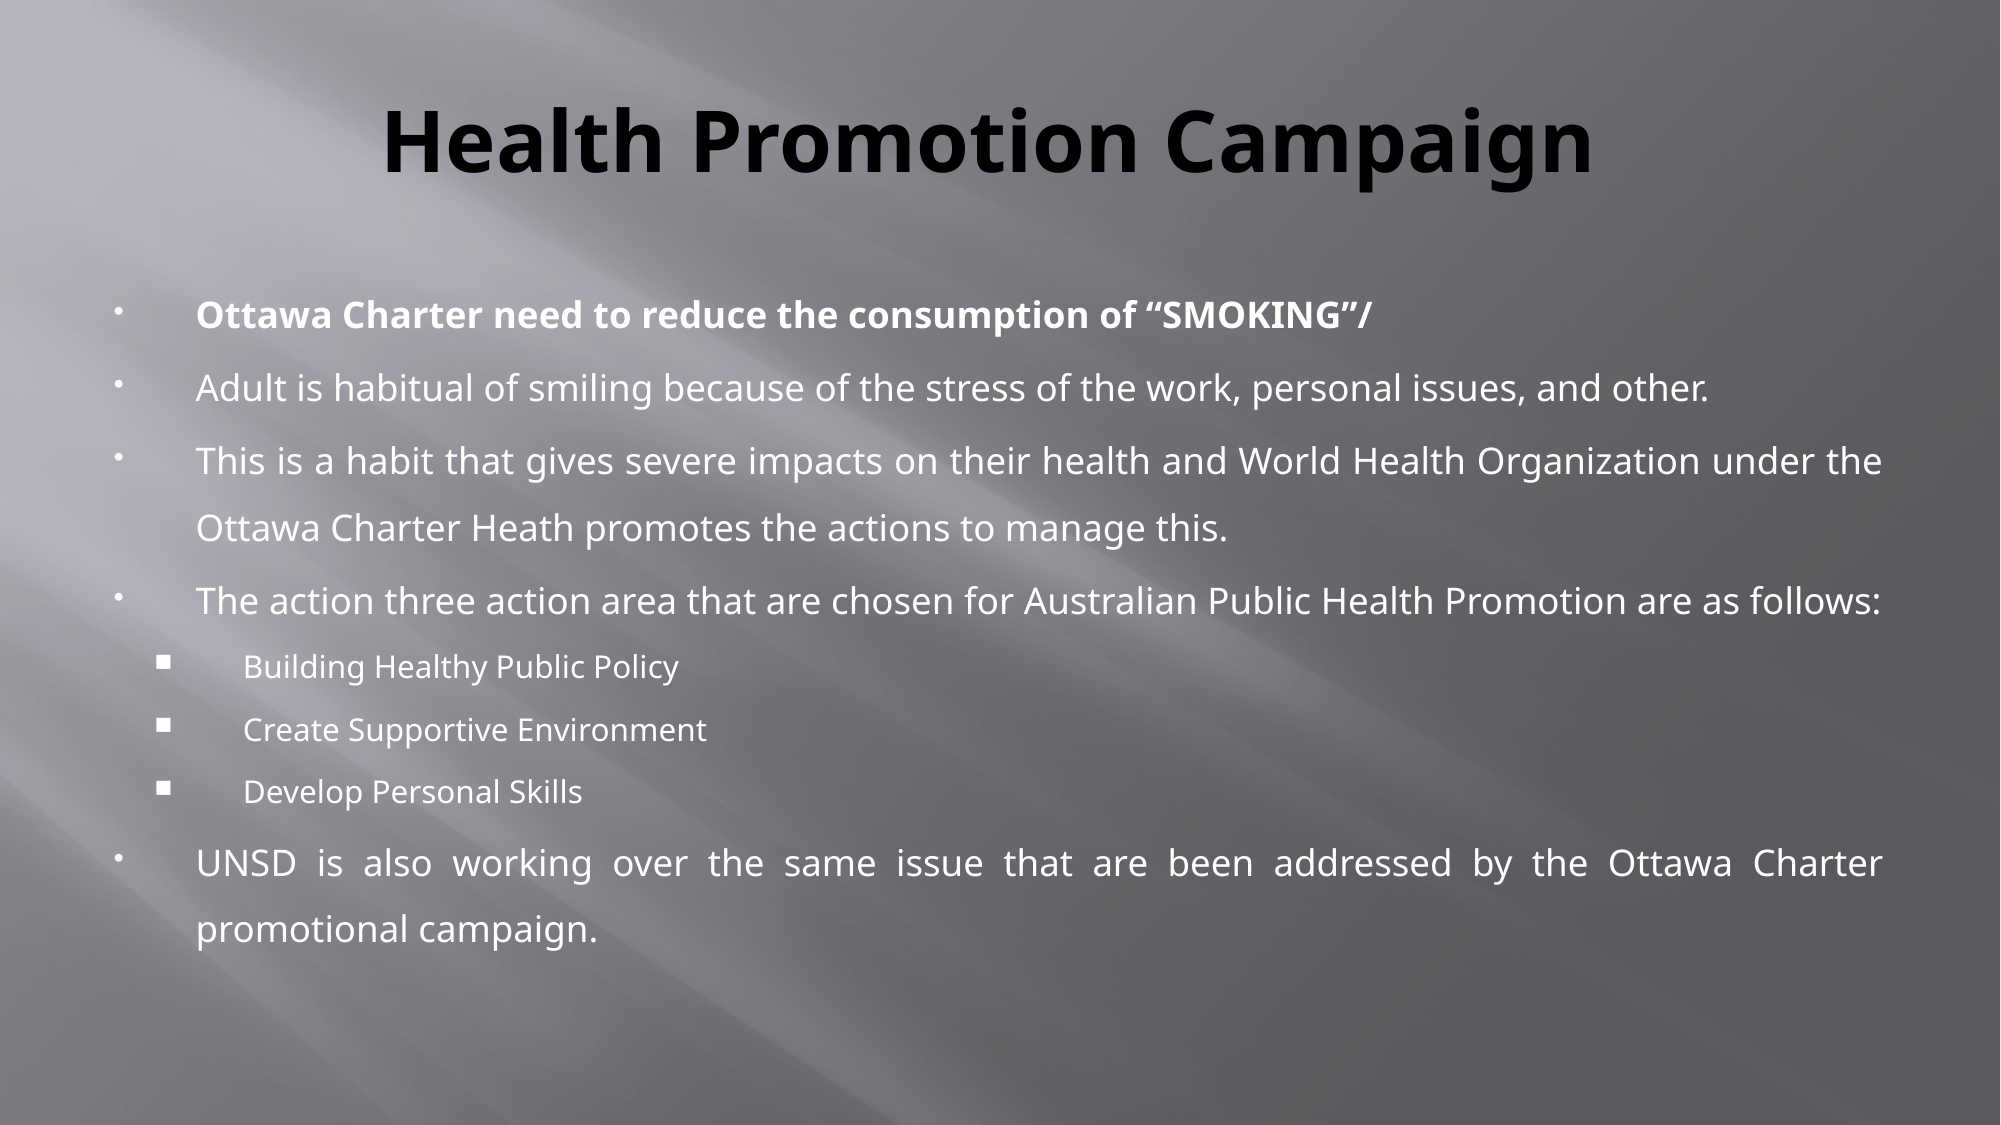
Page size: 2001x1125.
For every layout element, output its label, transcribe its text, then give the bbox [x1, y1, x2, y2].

title Health Promotion Campaign [99, 45, 1900, 233]
list Ottawa Charter need to reduce the consumption of “SMOKING”/ Adult is habitual of smiling because of the stress of the work, personal issues, and other. This is a habit that gives severe impacts on their health and World Health Organization under the Ottawa Charter Heath promotes the actions to manage this. The action three action area that are chosen for Australian Public Health Promotion are as follows: Building Healthy Public Policy Create Supportive Environment Develop Personal Skills UNSD is also working over the same issue that are been addressed by the Ottawa Charter promotional campaign. [99, 262, 1900, 1035]
